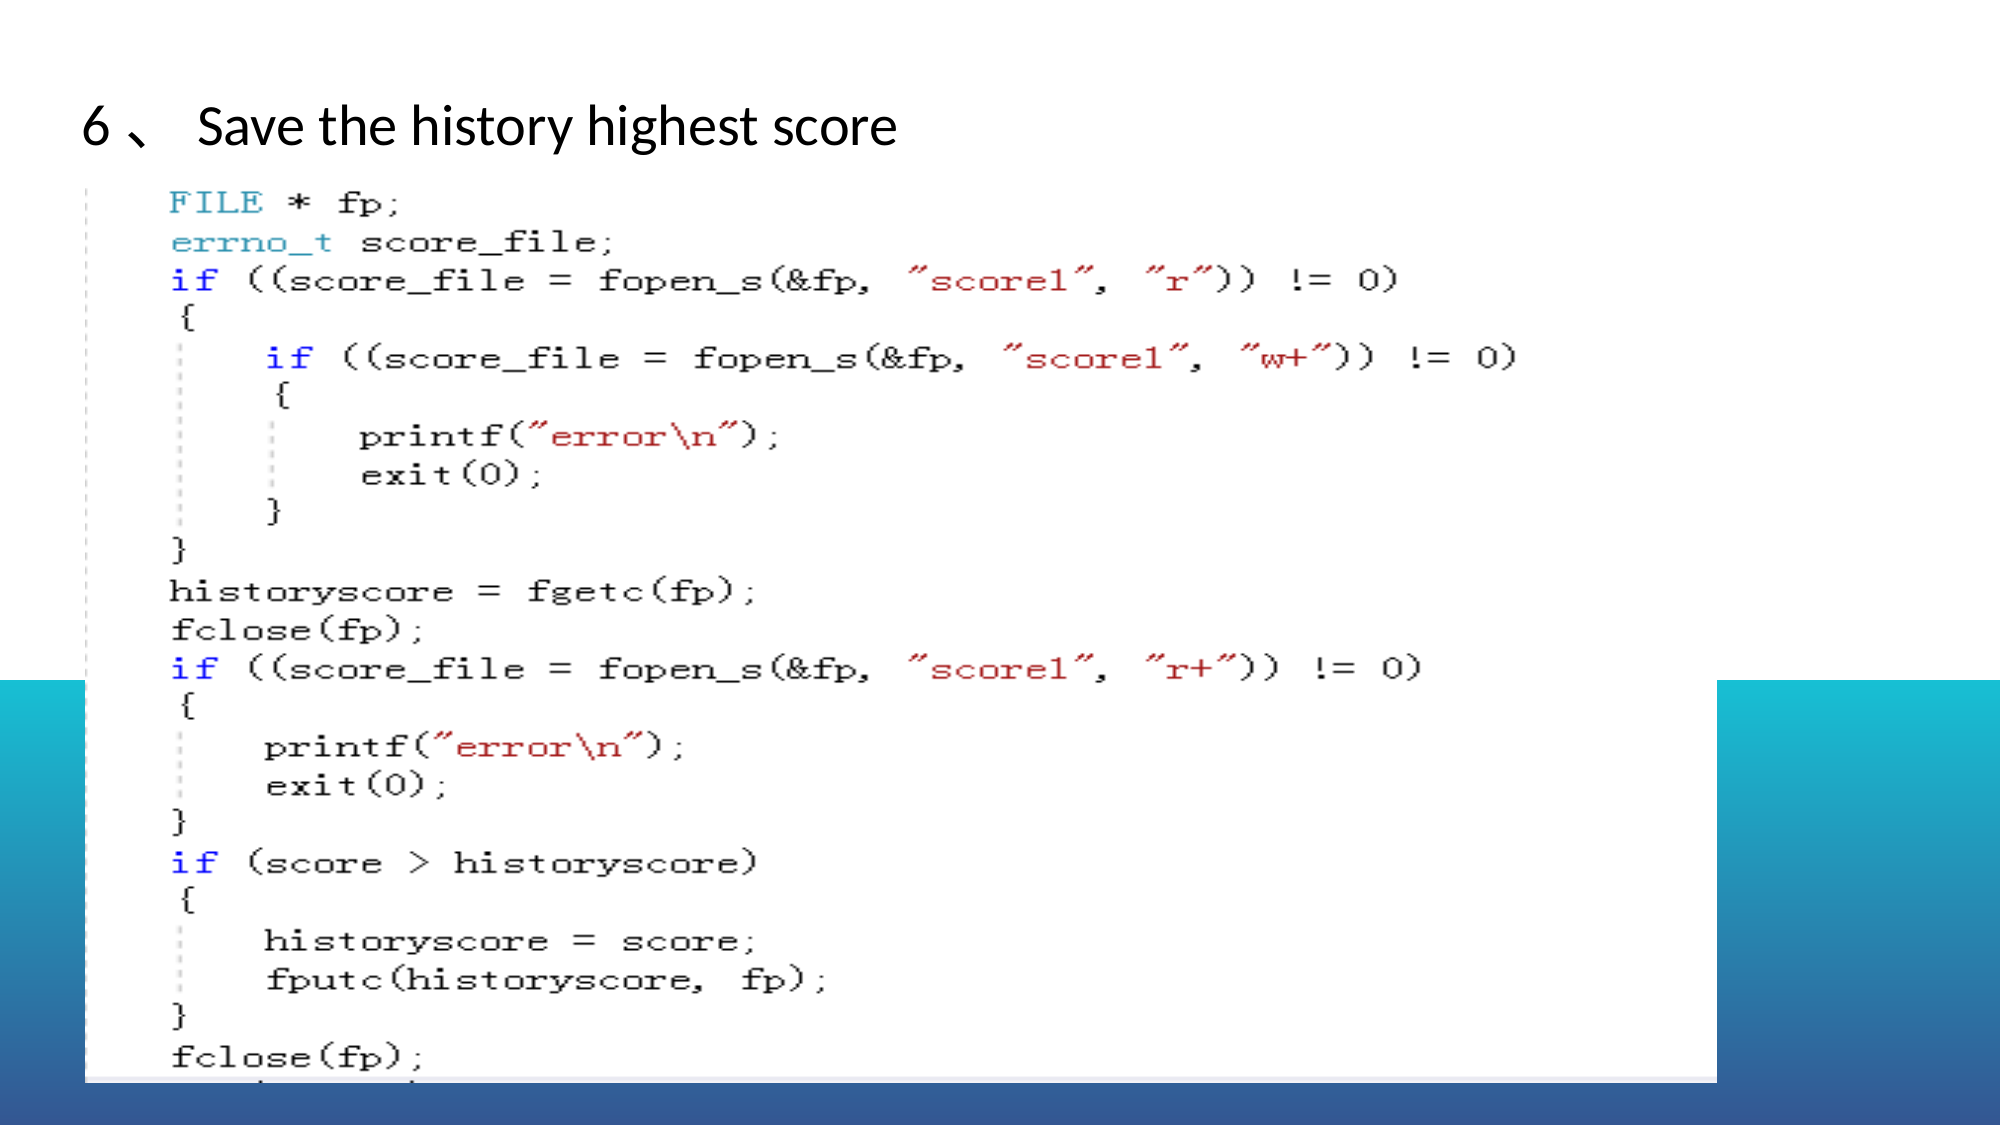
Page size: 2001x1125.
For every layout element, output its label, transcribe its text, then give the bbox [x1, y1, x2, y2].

picture [85, 188, 1717, 1083]
text_box [0, 679, 2000, 1125]
text_box 6、Save the history highest score [66, 80, 981, 165]
